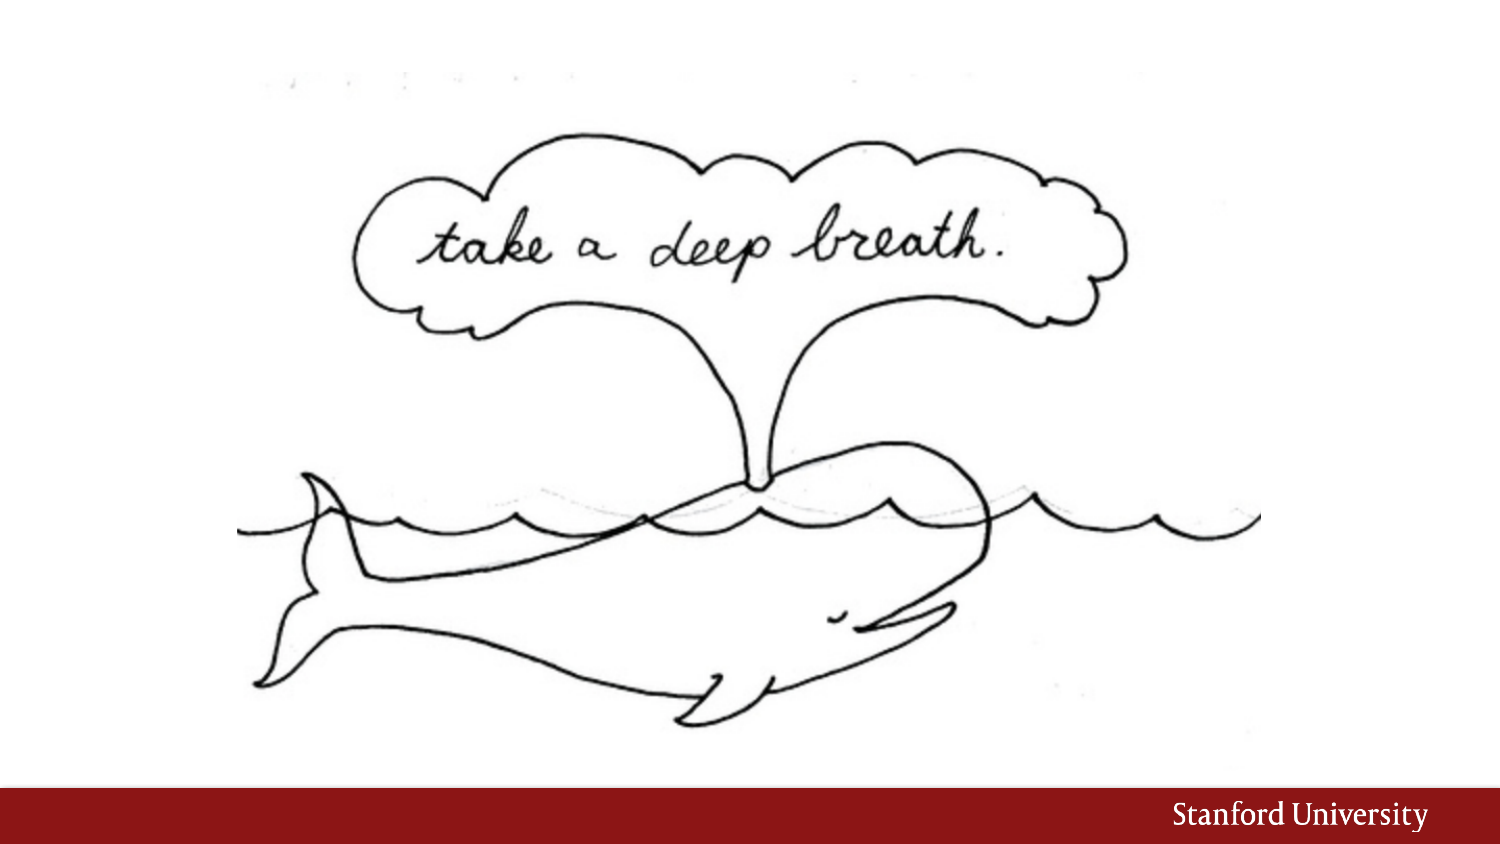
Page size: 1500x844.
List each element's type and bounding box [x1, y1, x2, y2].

picture [237, 72, 1261, 771]
